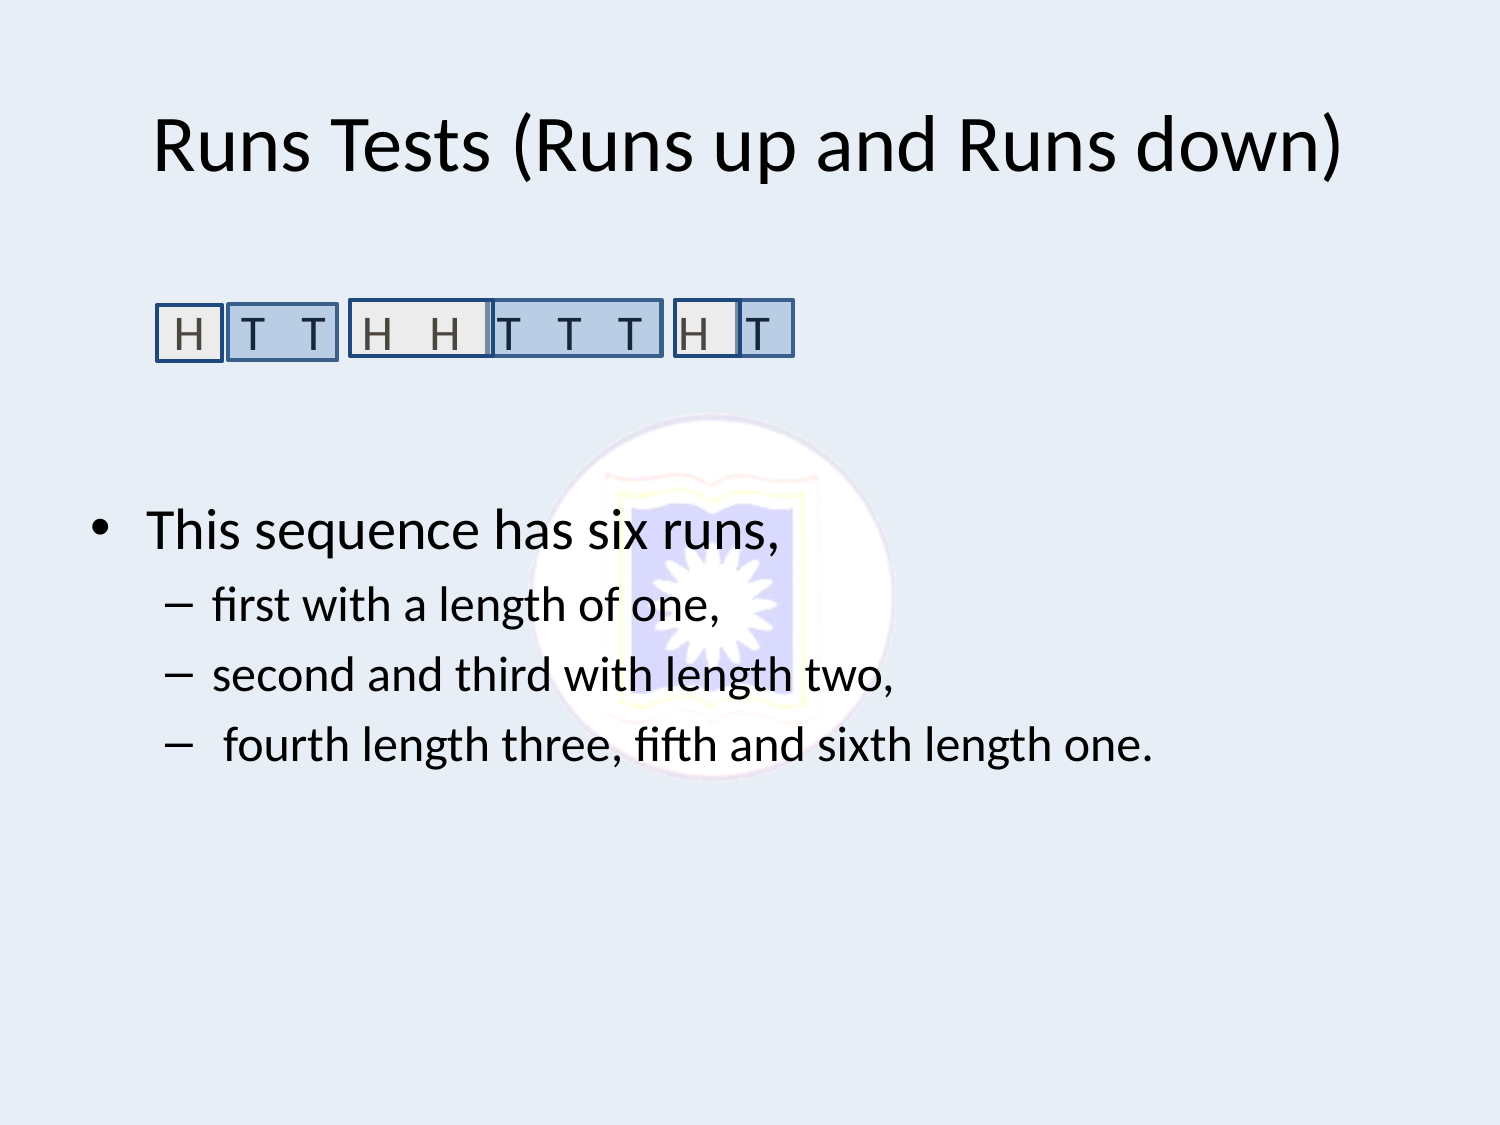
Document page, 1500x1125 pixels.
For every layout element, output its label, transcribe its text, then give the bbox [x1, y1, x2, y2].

text_box [673, 298, 742, 358]
list This sequence has six runs, first with a length of one, second and third with length two, fourth length three, fifth and sixth length one. [75, 483, 1425, 1006]
text_box [742, 298, 795, 358]
text_box H T T H H T T T H T [158, 293, 938, 413]
text_box [495, 298, 664, 358]
title Runs Tests (Runs up and Runs down) [75, 45, 1425, 233]
text_box [226, 302, 339, 362]
text_box [155, 303, 224, 363]
text_box [348, 298, 495, 358]
